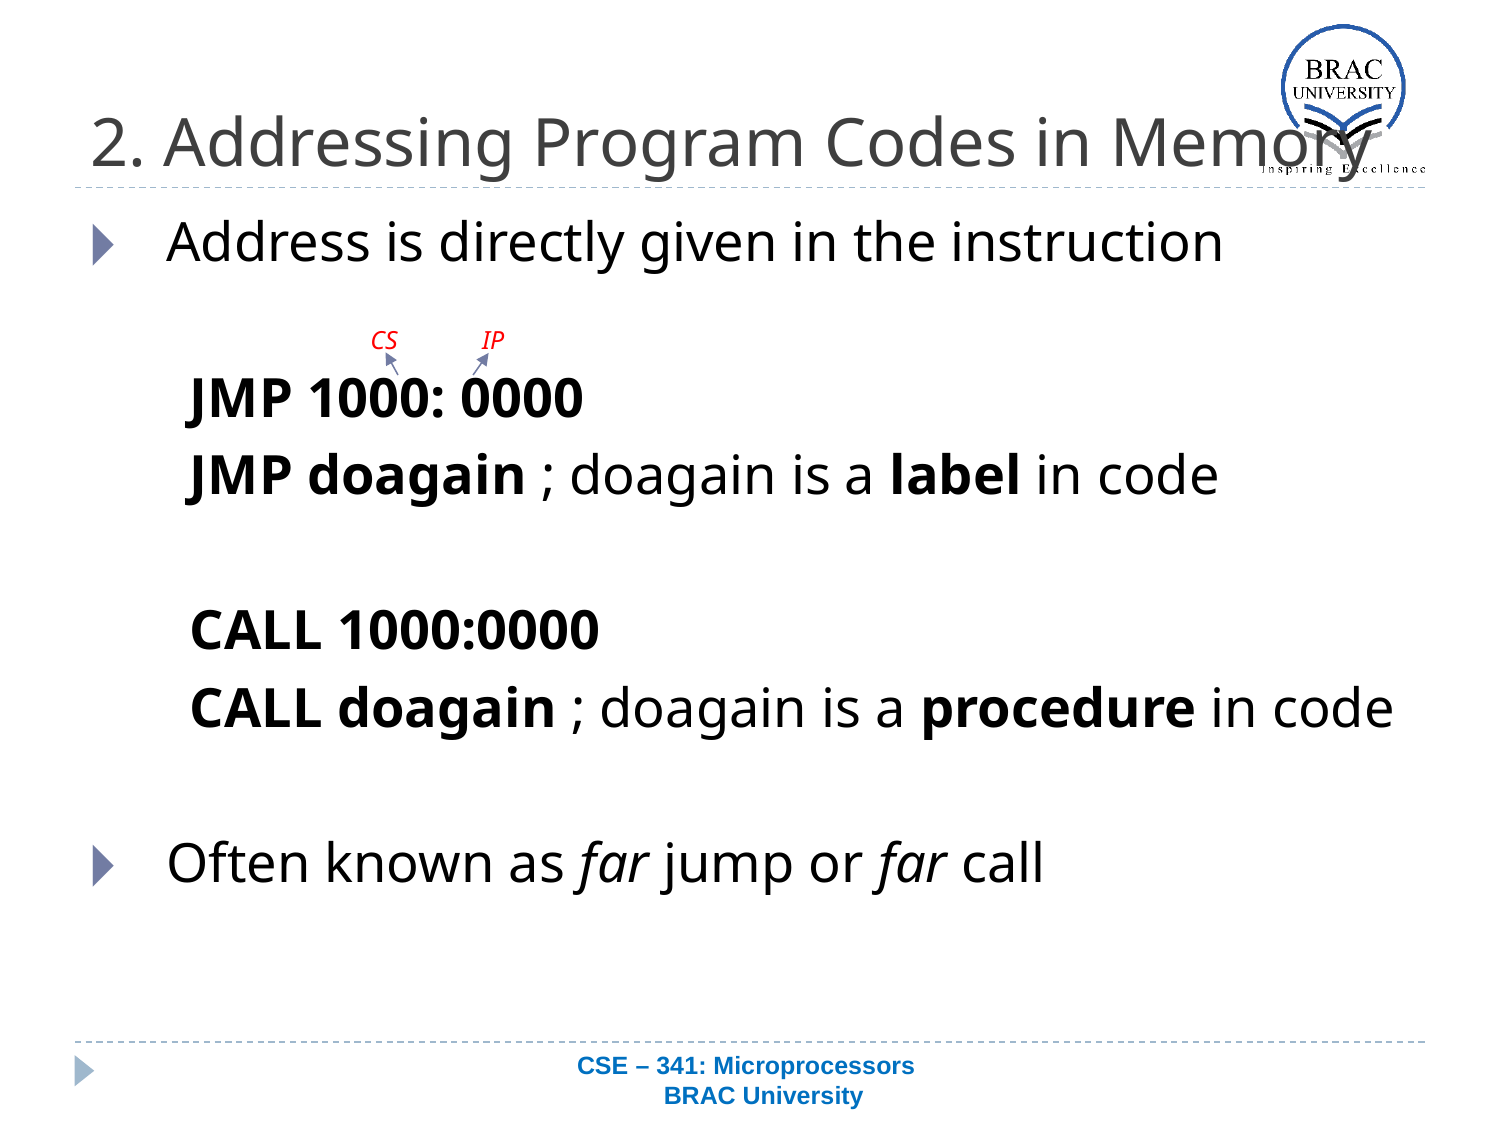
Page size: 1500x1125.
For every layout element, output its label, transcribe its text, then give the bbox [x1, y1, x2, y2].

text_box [472, 352, 489, 376]
title 2. Addressing Program Codes in Memory [75, 24, 1425, 188]
text_box CS IP [309, 317, 525, 362]
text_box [385, 351, 399, 376]
footer CSE – 341: Microprocessors BRAC University [375, 1042, 1125, 1103]
list Address is directly given in the instruction JMP 1000: 0000 JMP doagain ; doagain is a label in code CALL 1000:0000 CALL doagain ; doagain is a procedure in code Often known as far jump or far call [75, 200, 1425, 1010]
